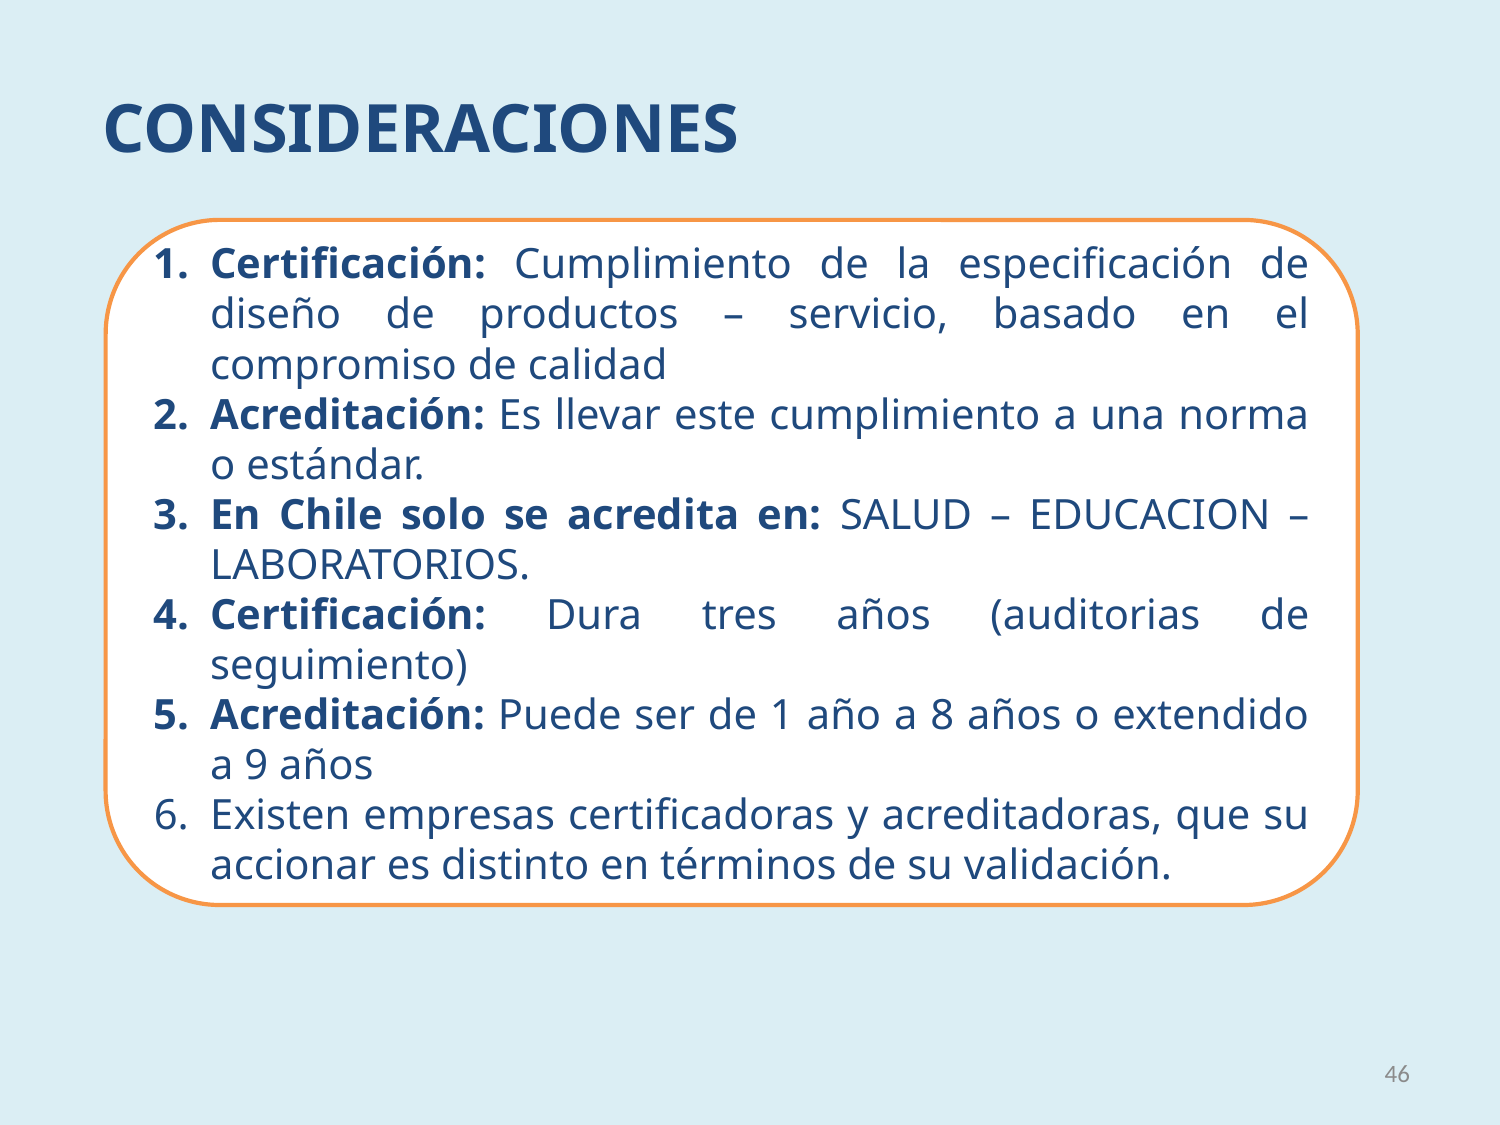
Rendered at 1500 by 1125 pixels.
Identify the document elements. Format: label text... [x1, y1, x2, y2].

subtitle CONSIDERACIONES [87, 78, 1376, 1024]
text_box Certificación: Cumplimiento de la especificación de diseño de productos – servicio, basado en el compromiso de calidad Acreditación: Es llevar este cumplimiento a una norma o estándar. En Chile solo se acredita en: SALUD – EDUCACION – LABORATORIOS. Certificación: Dura tres años (auditorias de seguimiento) Acreditación: Puede ser de 1 año a 8 años o extendido a 9 años Existen empresas certificadoras y acreditadoras, que su accionar es distinto en términos de su validación. [103, 217, 1360, 908]
slide_number 46 [1074, 1042, 1425, 1103]
